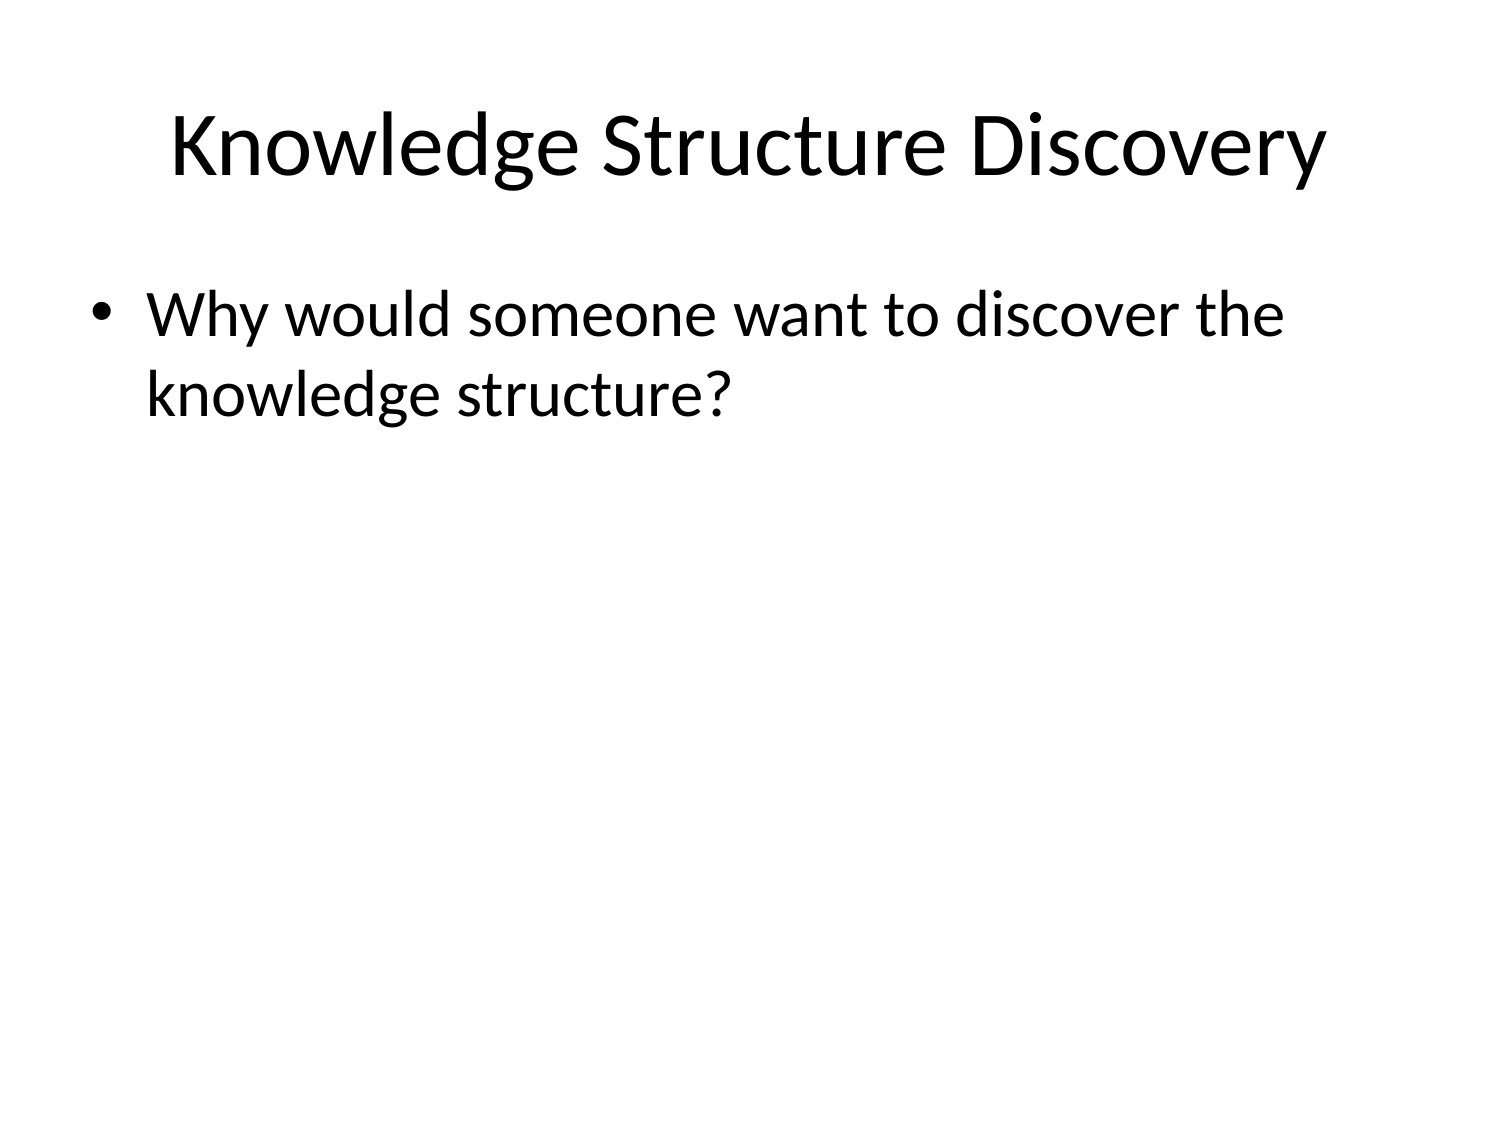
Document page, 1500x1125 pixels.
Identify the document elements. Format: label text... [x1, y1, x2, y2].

list Why would someone want to discover the knowledge structure? [75, 262, 1425, 1005]
title Knowledge Structure Discovery [75, 45, 1425, 233]
